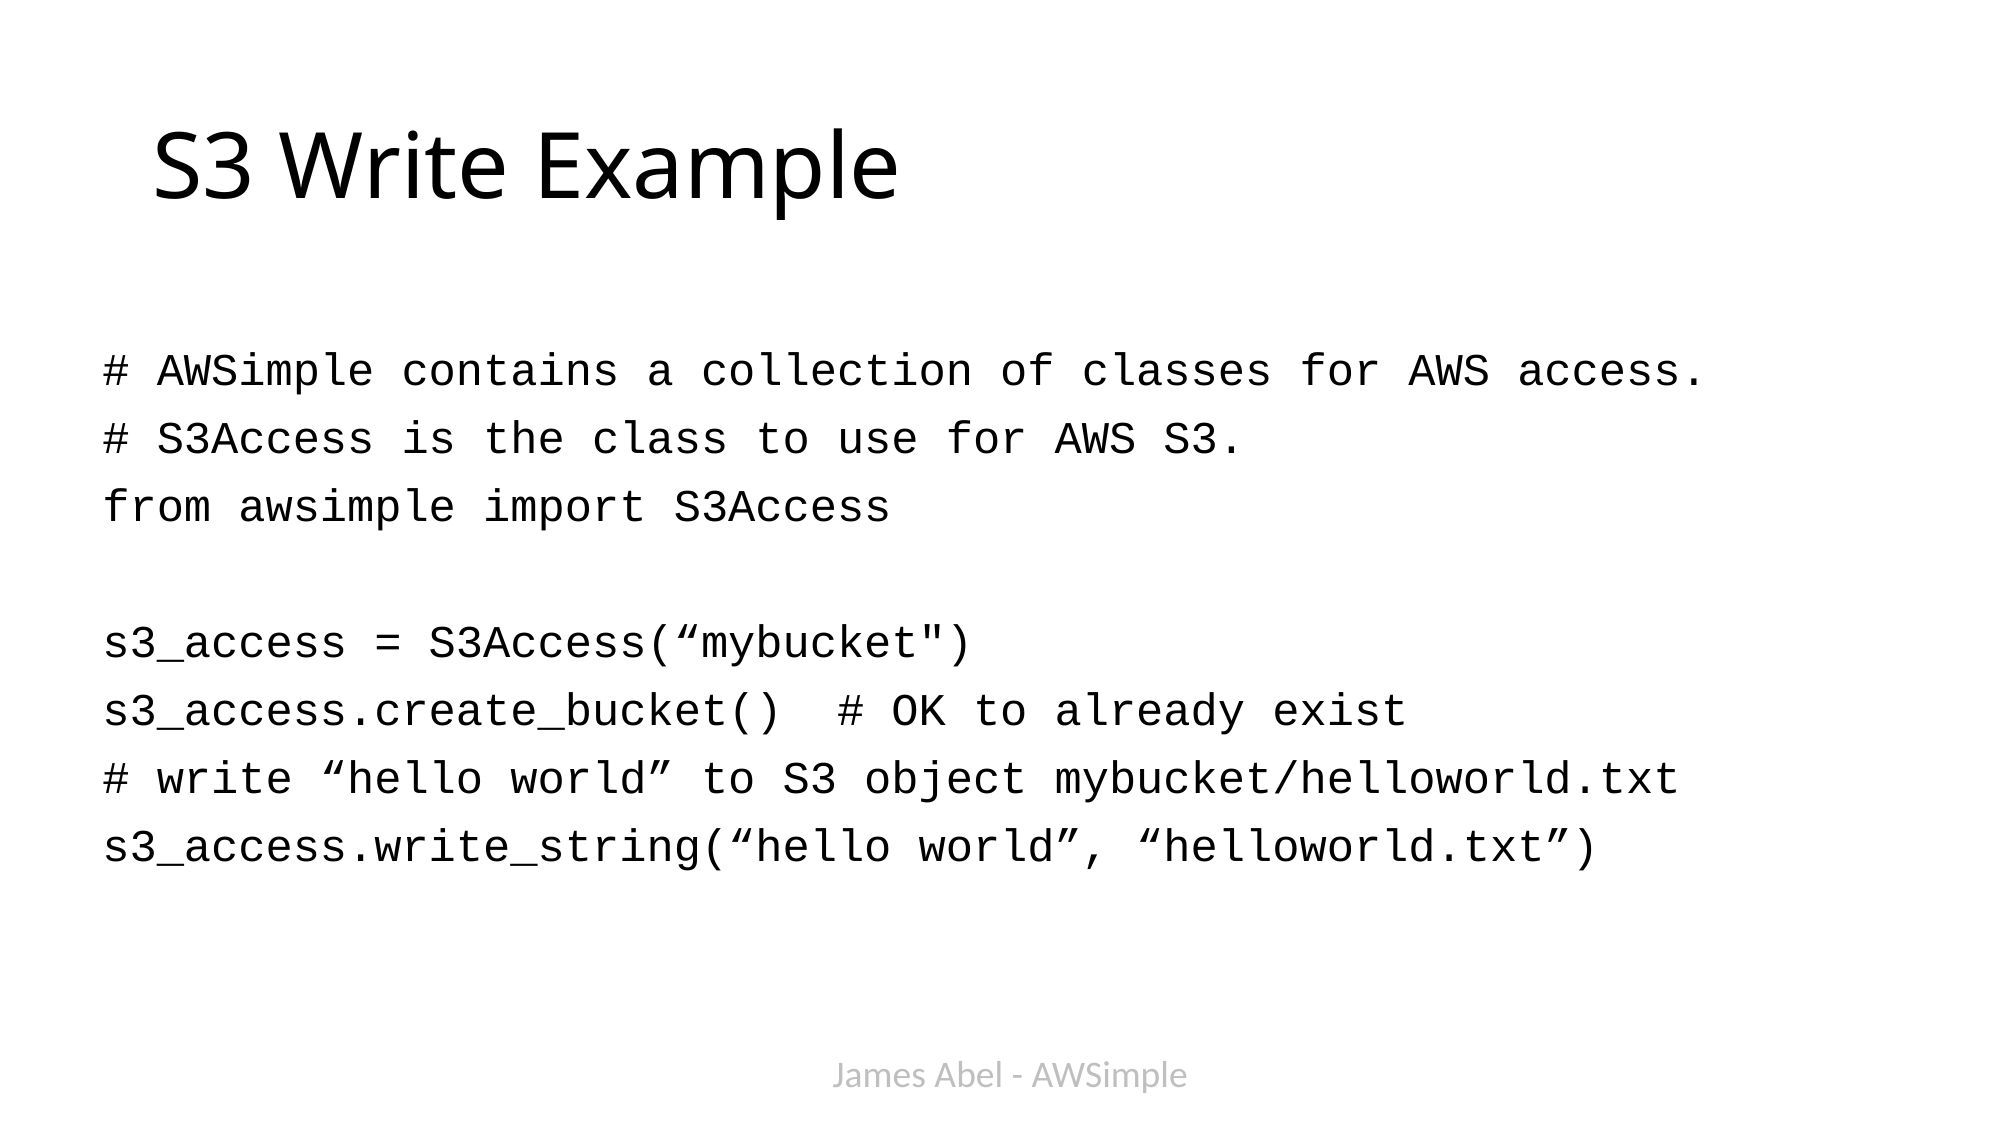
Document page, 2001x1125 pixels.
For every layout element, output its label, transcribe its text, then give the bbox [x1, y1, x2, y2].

title S3 Write Example [137, 59, 1863, 278]
list # AWSimple contains a collection of classes for AWS access. # S3Access is the class to use for AWS S3. from awsimple import S3Access s3_access = S3Access(“mybucket") s3_access.create_bucket() # OK to already exist # write “hello world” to S3 object mybucket/helloworld.txt s3_access.write_string(“hello world”, “helloworld.txt”) [87, 338, 1880, 882]
